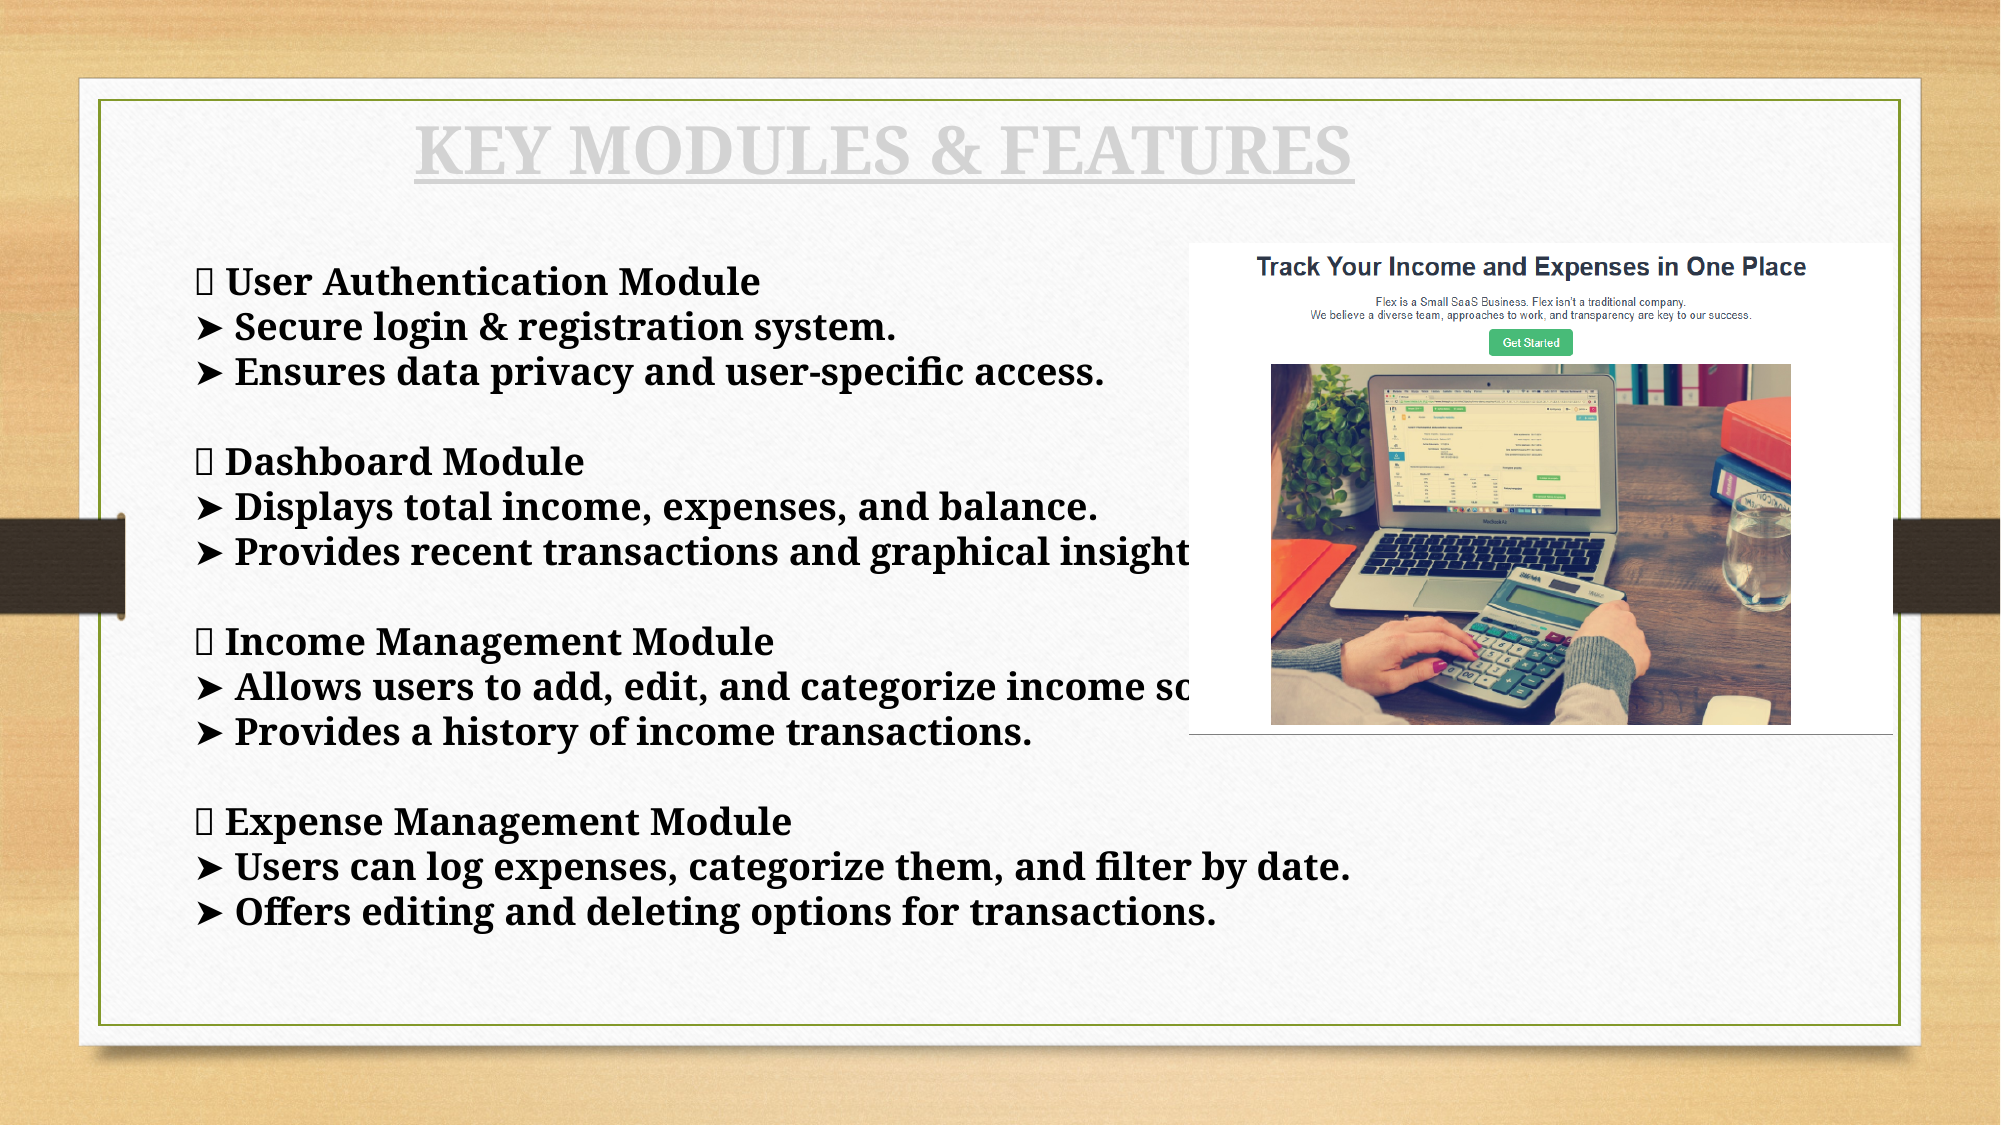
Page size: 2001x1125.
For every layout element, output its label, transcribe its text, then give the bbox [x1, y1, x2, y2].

text_box 🔹 User Authentication Module ➤ Secure login & registration system. ➤ Ensures data privacy and user-specific access. 🔹 Dashboard Module ➤ Displays total income, expenses, and balance. ➤ Provides recent transactions and graphical insights. 🔹 Income Management Module ➤ Allows users to add, edit, and categorize income sources. ➤ Provides a history of income transactions. 🔹 Expense Management Module ➤ Users can log expenses, categorize them, and filter by date. ➤ Offers editing and deleting options for transactions. [178, 100, 1893, 924]
picture [0, 0, 2001, 1125]
text_box KEY MODULES & FEATURES [14, 100, 1755, 195]
